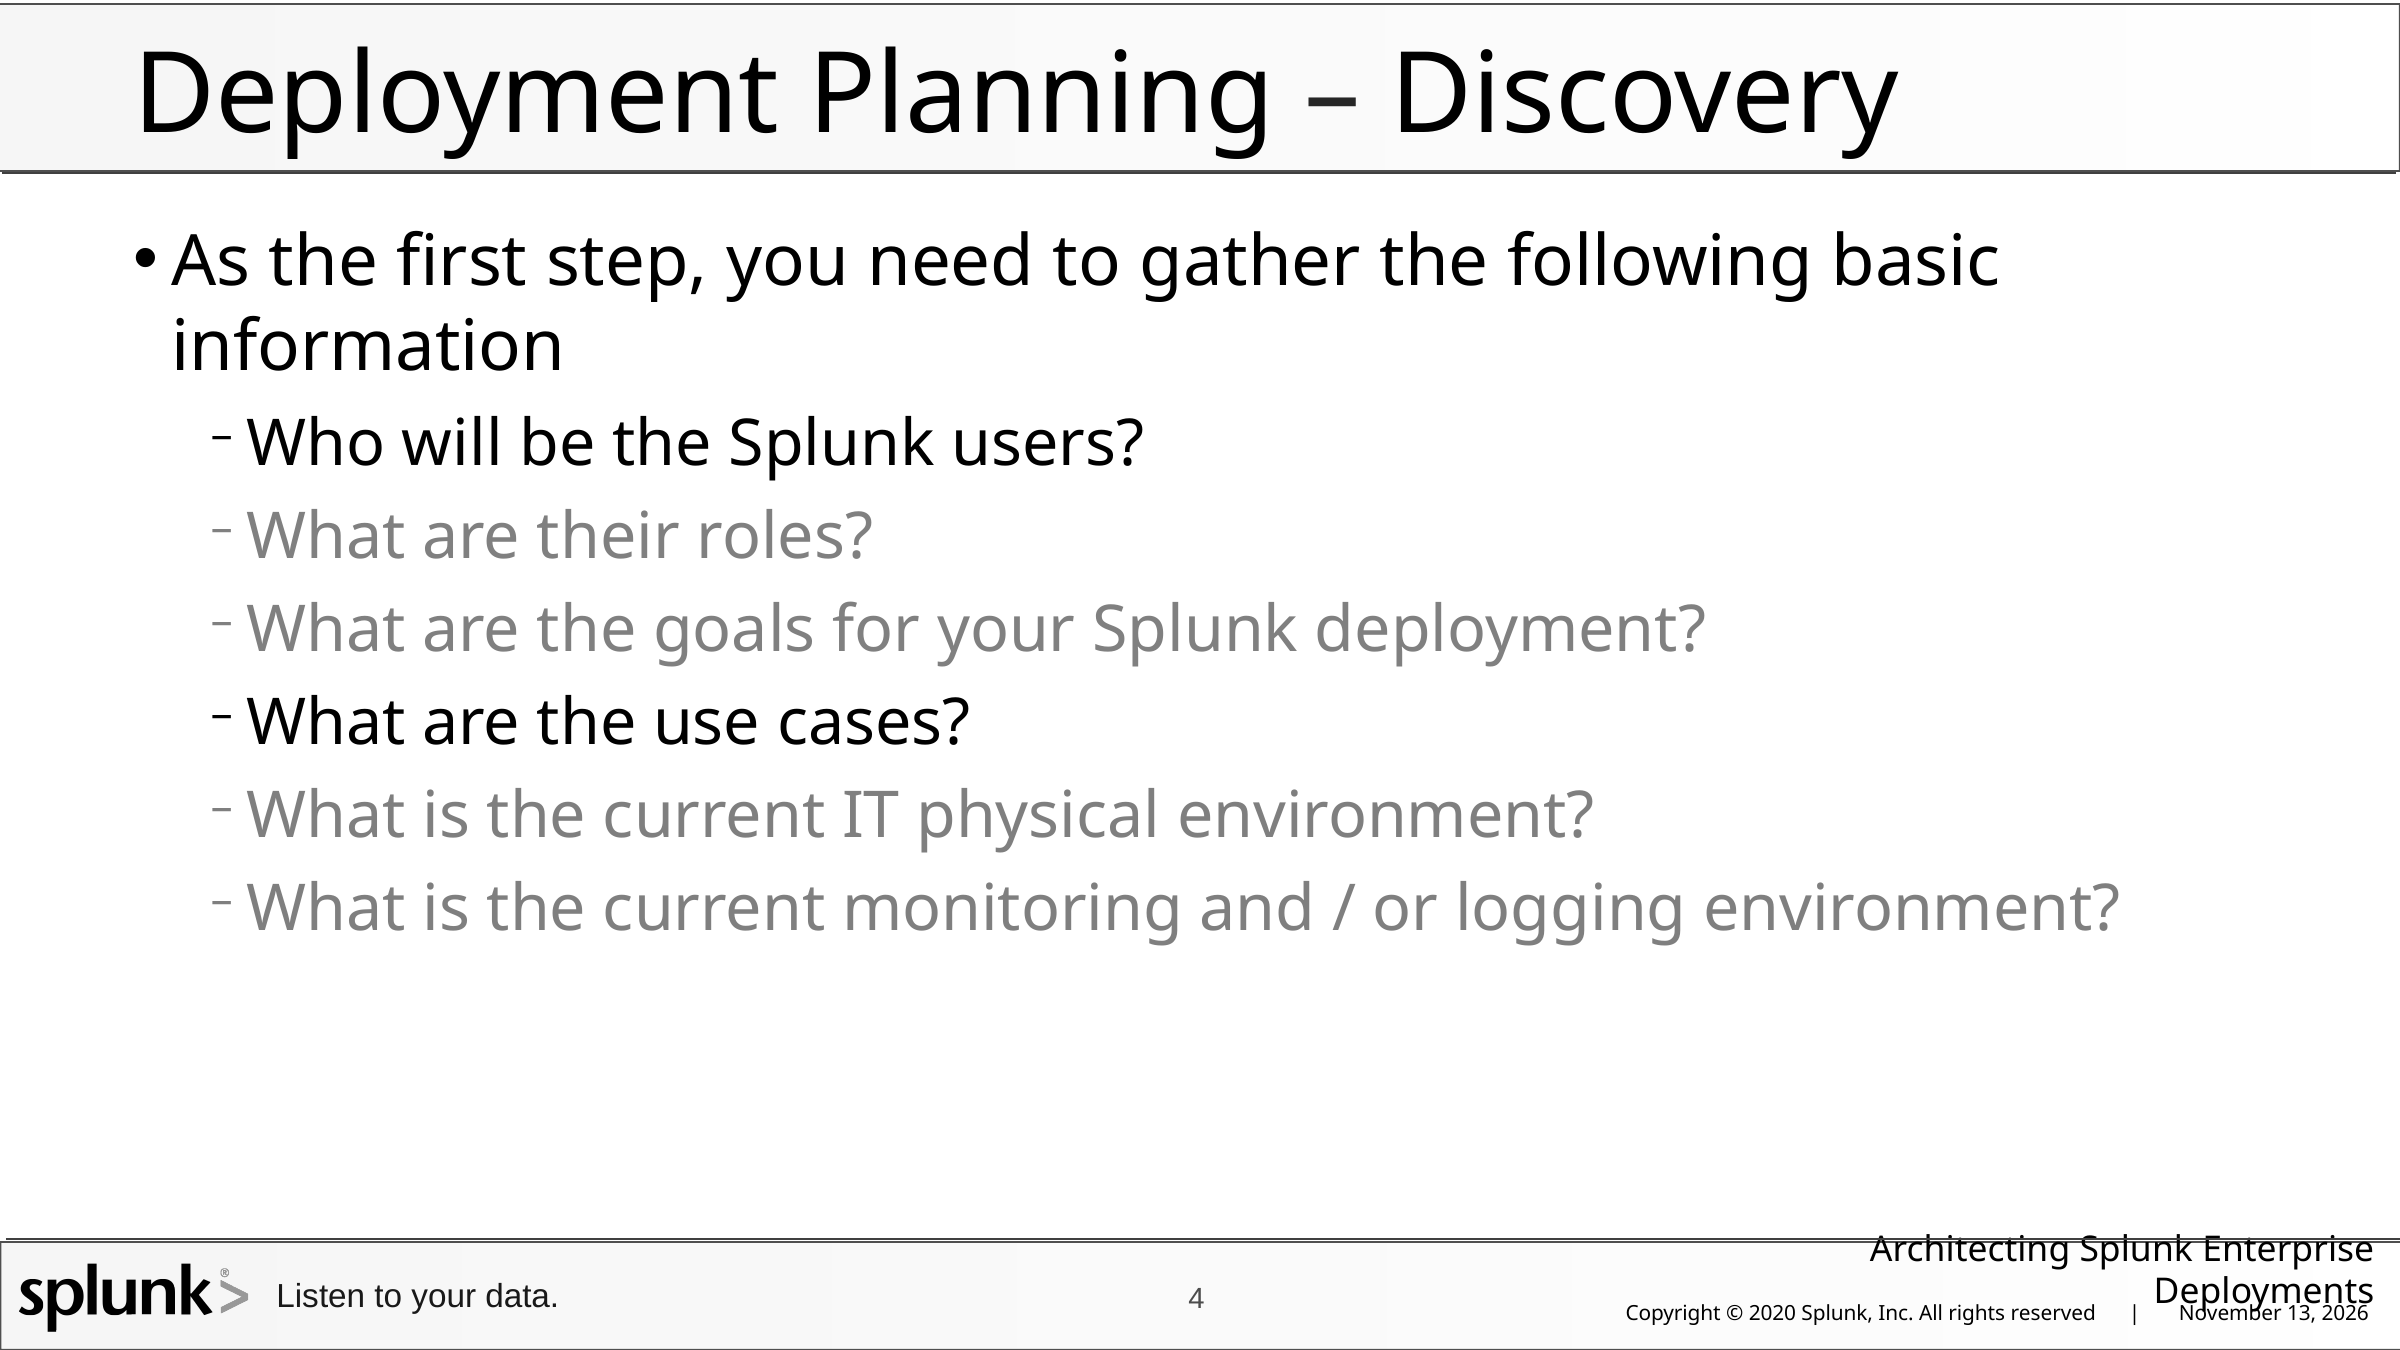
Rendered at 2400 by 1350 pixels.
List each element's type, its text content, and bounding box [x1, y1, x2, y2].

picture [1, 1243, 267, 1350]
title Deployment Planning – Discovery [120, 0, 2280, 181]
list As the first step, you need to gather the following basic information Who will be the Splunk users? What are their roles? What are the goals for your Splunk deployment? What are the use cases? What is the current IT physical environment? What is the current monitoring and / or logging environment? [120, 208, 2288, 1219]
